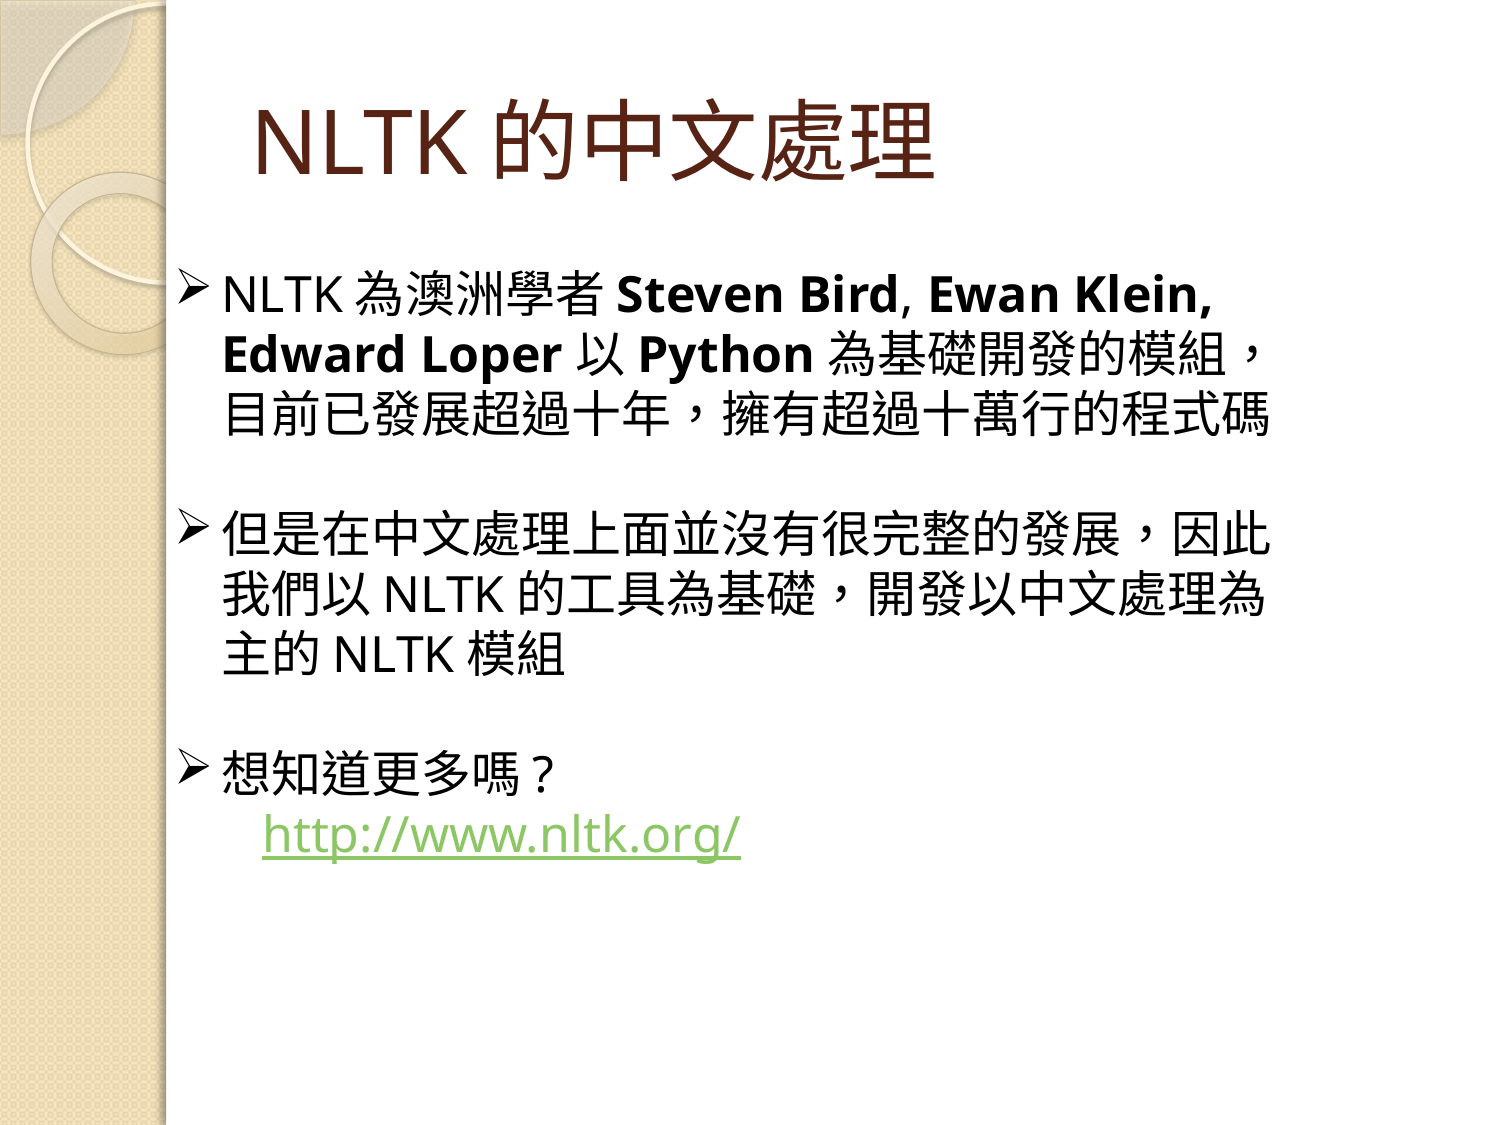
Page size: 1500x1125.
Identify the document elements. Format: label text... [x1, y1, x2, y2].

text_box NLTK為澳洲學者Steven Bird, Ewan Klein, Edward Loper以Python為基礎開發的模組，目前已發展超過十年，擁有超過十萬行的程式碼 但是在中文處理上面並沒有很完整的發展，因此我們以NLTK的工具為基礎，開發以中文處理為主的NLTK模組 想知道更多嗎? http://www.nltk.org/ [159, 255, 1329, 879]
title NLTK的中文處理 [235, 45, 1466, 233]
